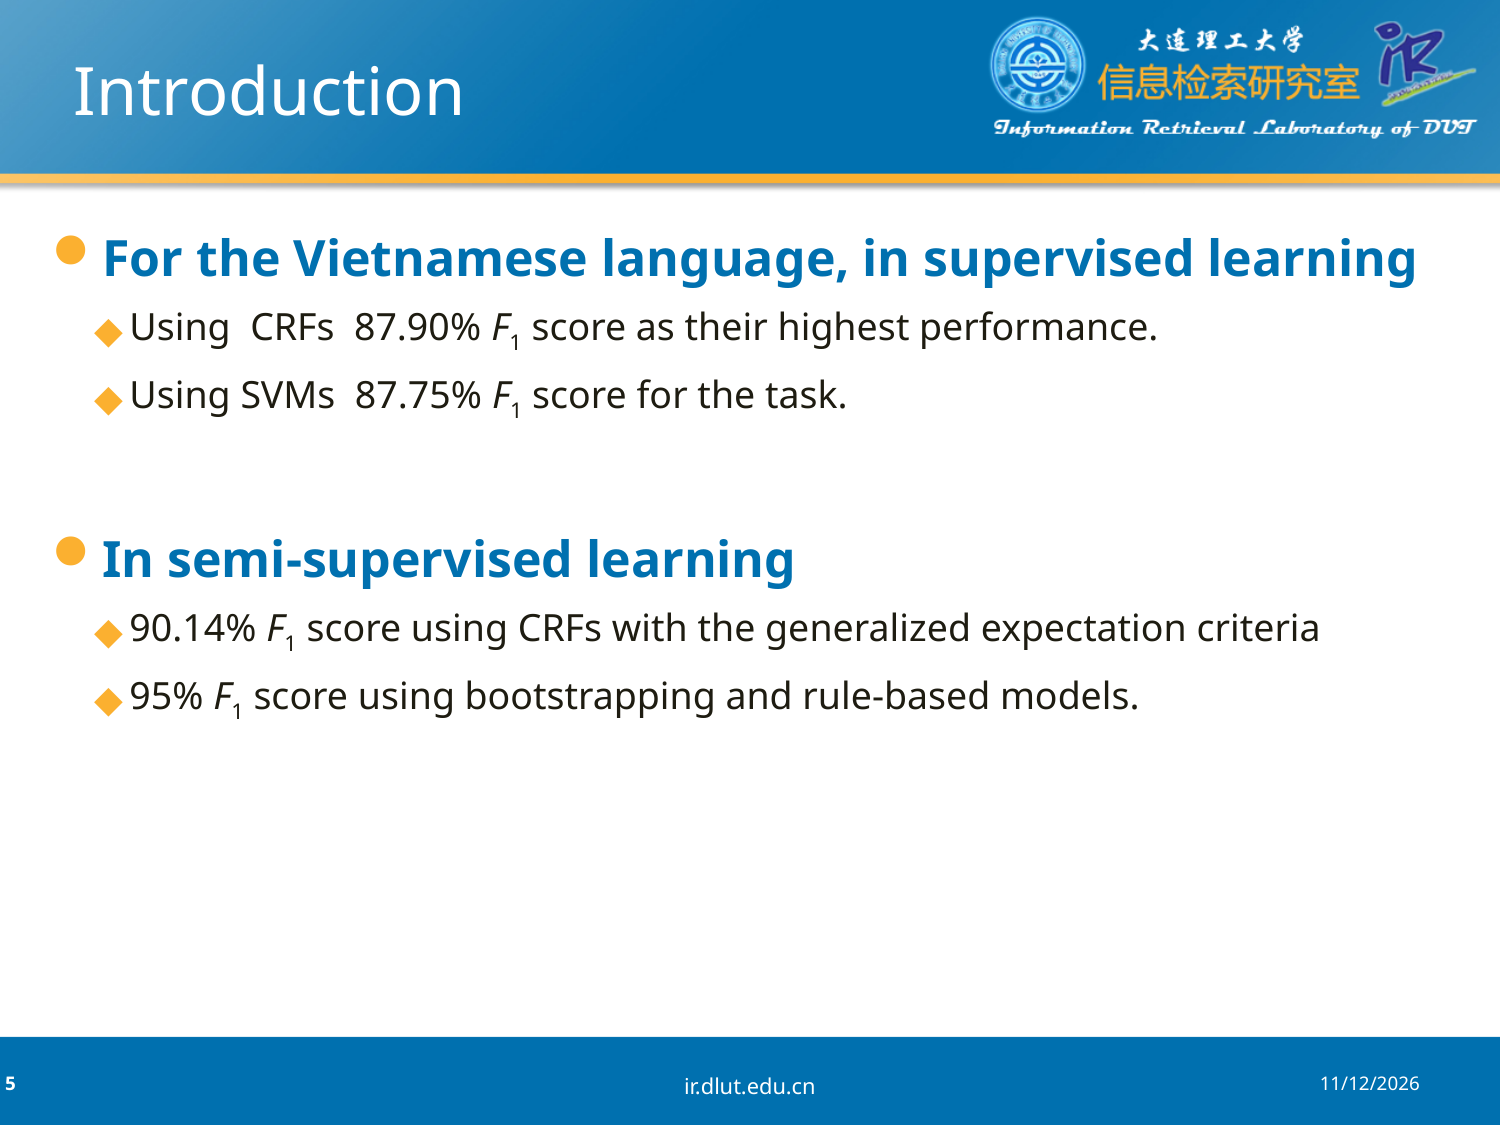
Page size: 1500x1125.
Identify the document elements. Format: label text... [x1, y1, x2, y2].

list For the Vietnamese language, in supervised learning Using CRFs 87.90% F1 score as their highest performance. Using SVMs 87.75% F1 score for the task. In semi-supervised learning 90.14% F1 score using CRFs with the generalized expectation criteria 95% F1 score using bootstrapping and rule-based models. [37, 218, 1459, 1023]
picture [0, 0, 1500, 1125]
title Introduction [58, 40, 944, 138]
